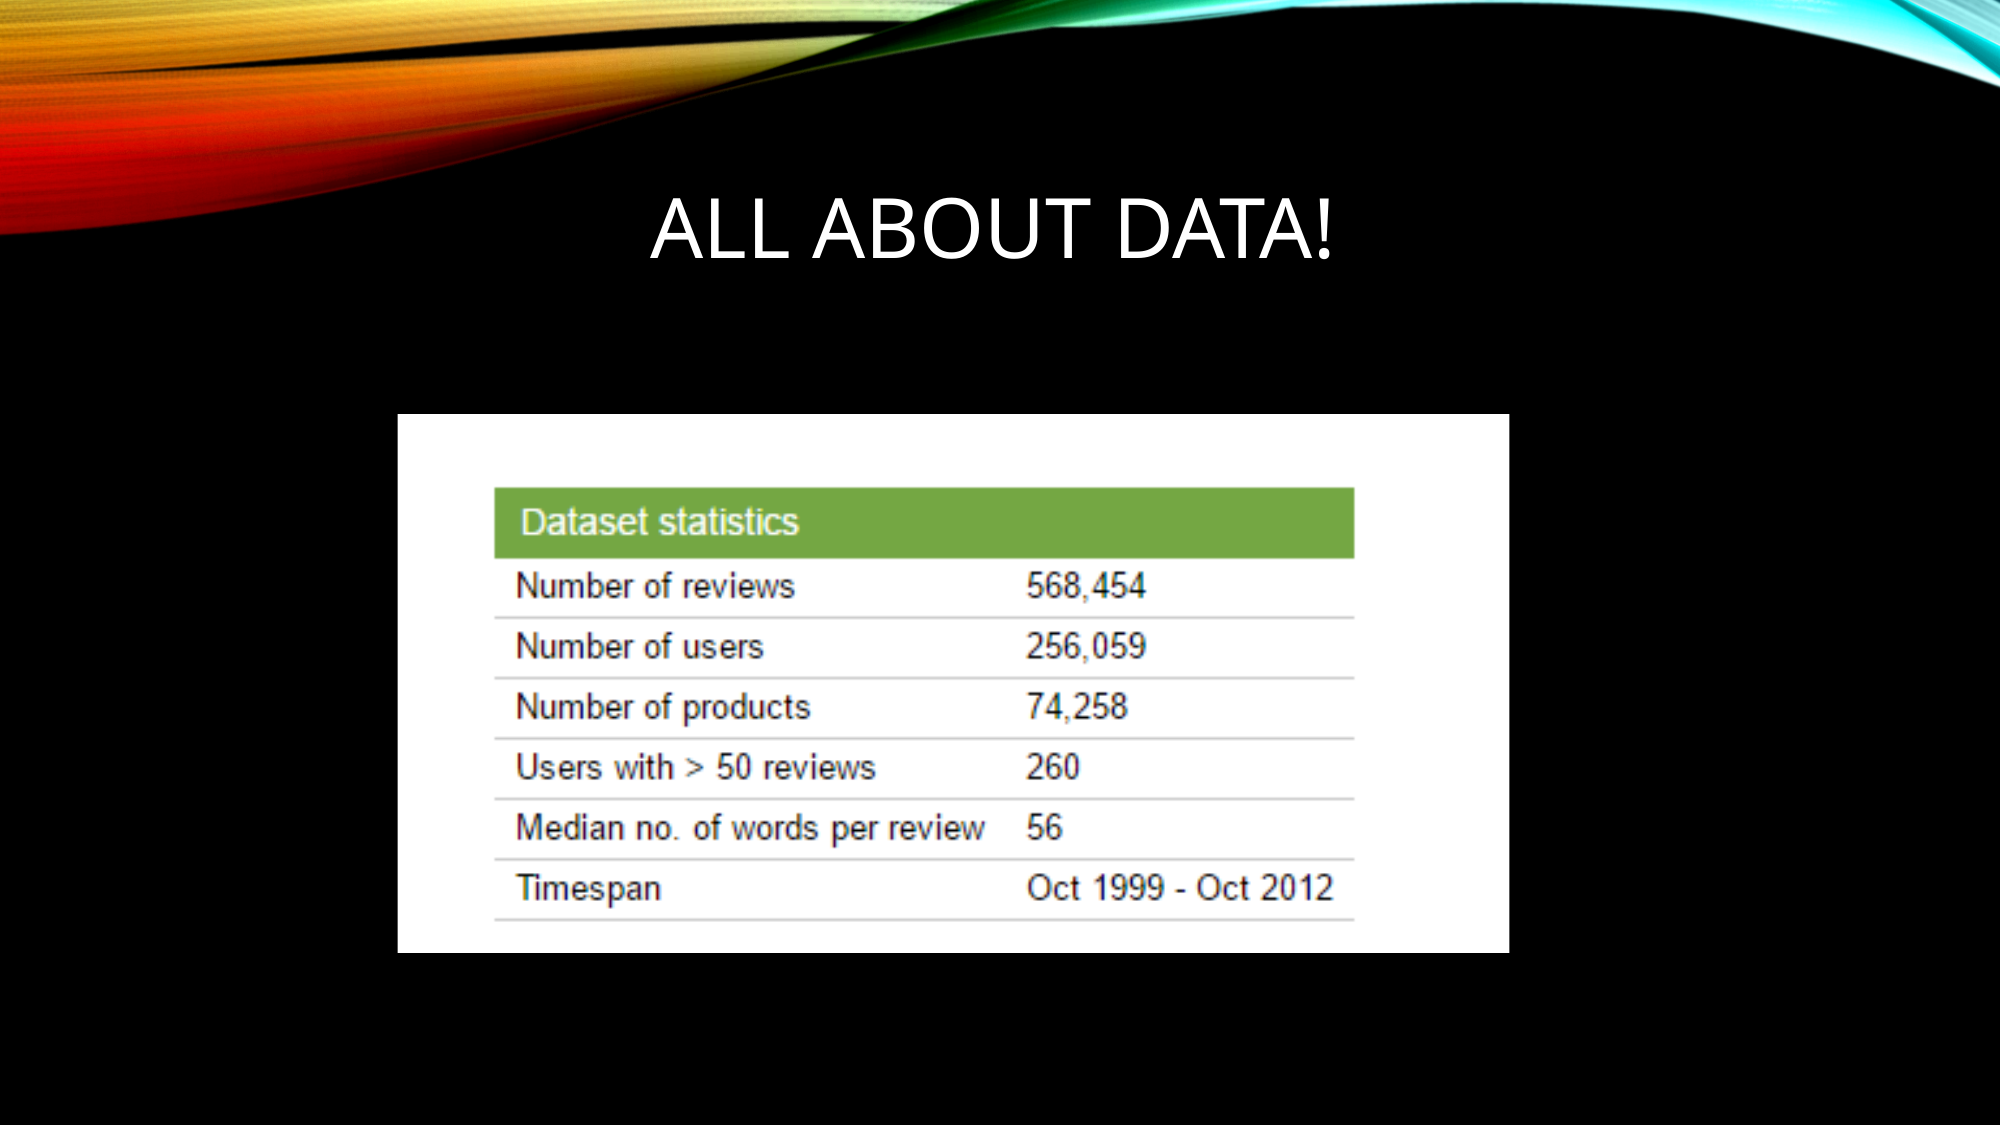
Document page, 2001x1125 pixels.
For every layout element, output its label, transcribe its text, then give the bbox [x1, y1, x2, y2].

title All about data! [99, 125, 1888, 338]
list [397, 414, 1510, 953]
picture [0, 0, 2000, 237]
